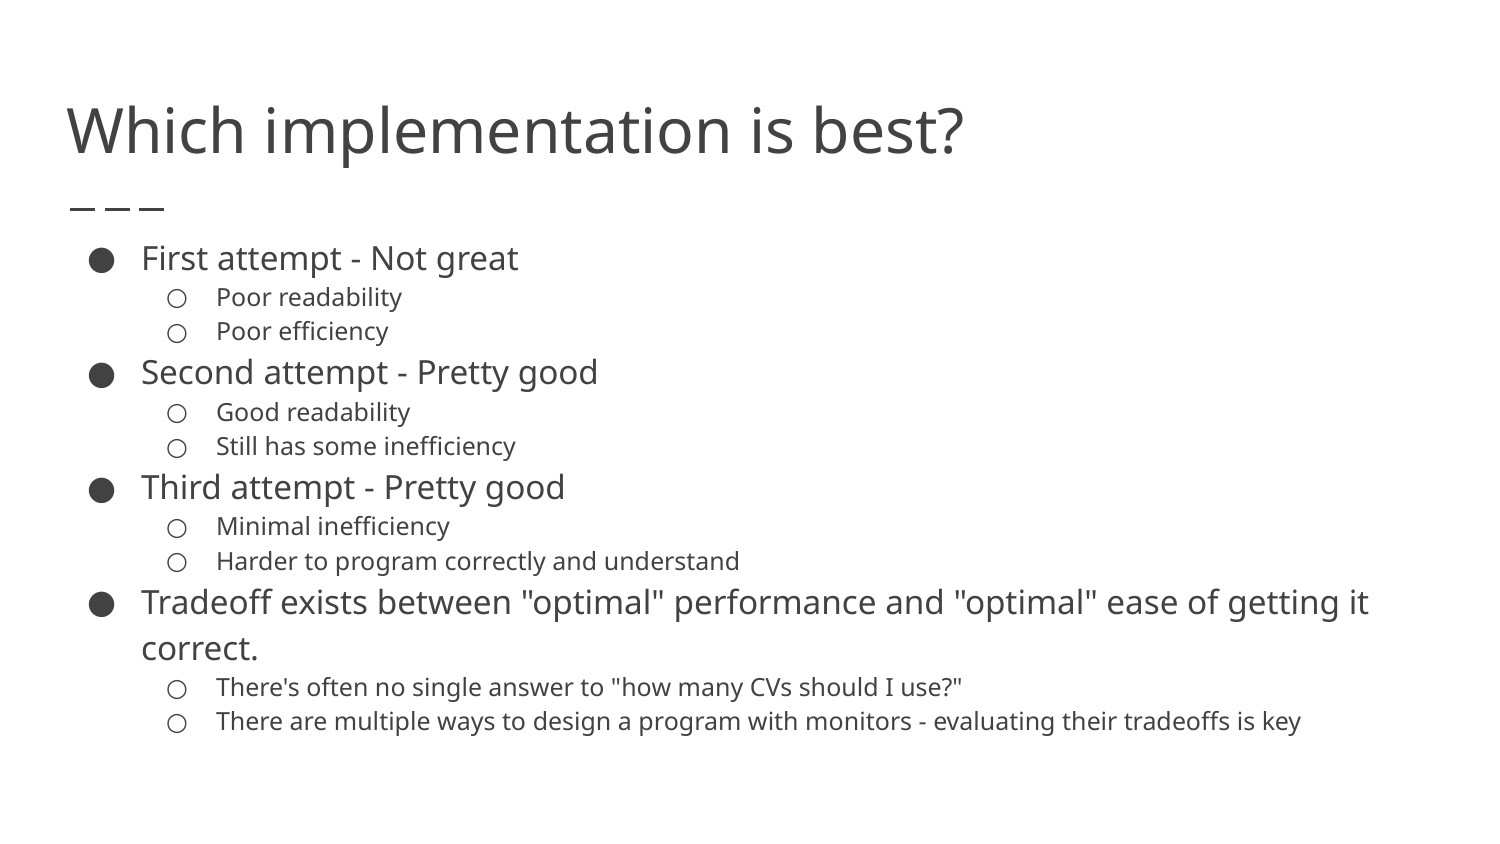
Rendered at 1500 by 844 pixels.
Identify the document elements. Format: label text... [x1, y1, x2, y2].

title Which implementation is best? [51, 61, 1449, 182]
list First attempt - Not great Poor readability Poor efficiency Second attempt - Pretty good Good readability Still has some inefficiency Third attempt - Pretty good Minimal inefficiency Harder to program correctly and understand Tradeoff exists between "optimal" performance and "optimal" ease of getting it correct. There's often no single answer to "how many CVs should I use?" There are multiple ways to design a program with monitors - evaluating their tradeoffs is key [51, 215, 1449, 797]
